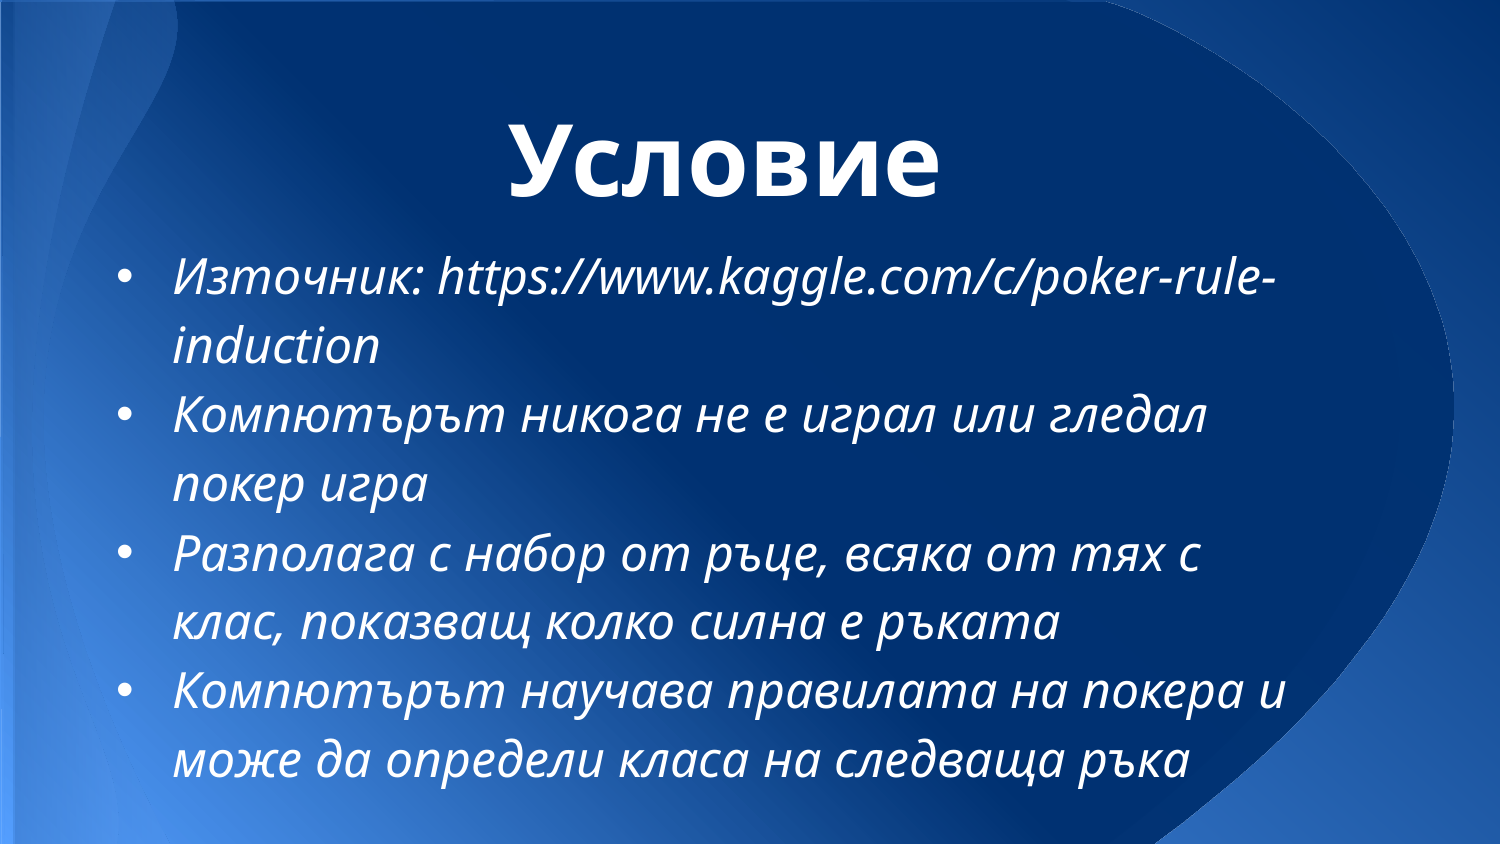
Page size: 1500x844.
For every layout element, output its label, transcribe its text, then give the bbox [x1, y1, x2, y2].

subtitle Източник: https://www.kaggle.com/c/poker-rule-induction Компютърът никога не е играл или гледал покер игра Разполага с набор от ръце, всяка от тях с клас, показващ колко силна е ръката Компютърът научава правилата на покера и може да определи класа на следваща ръка [88, 221, 1339, 824]
title Условие [100, 67, 1351, 232]
